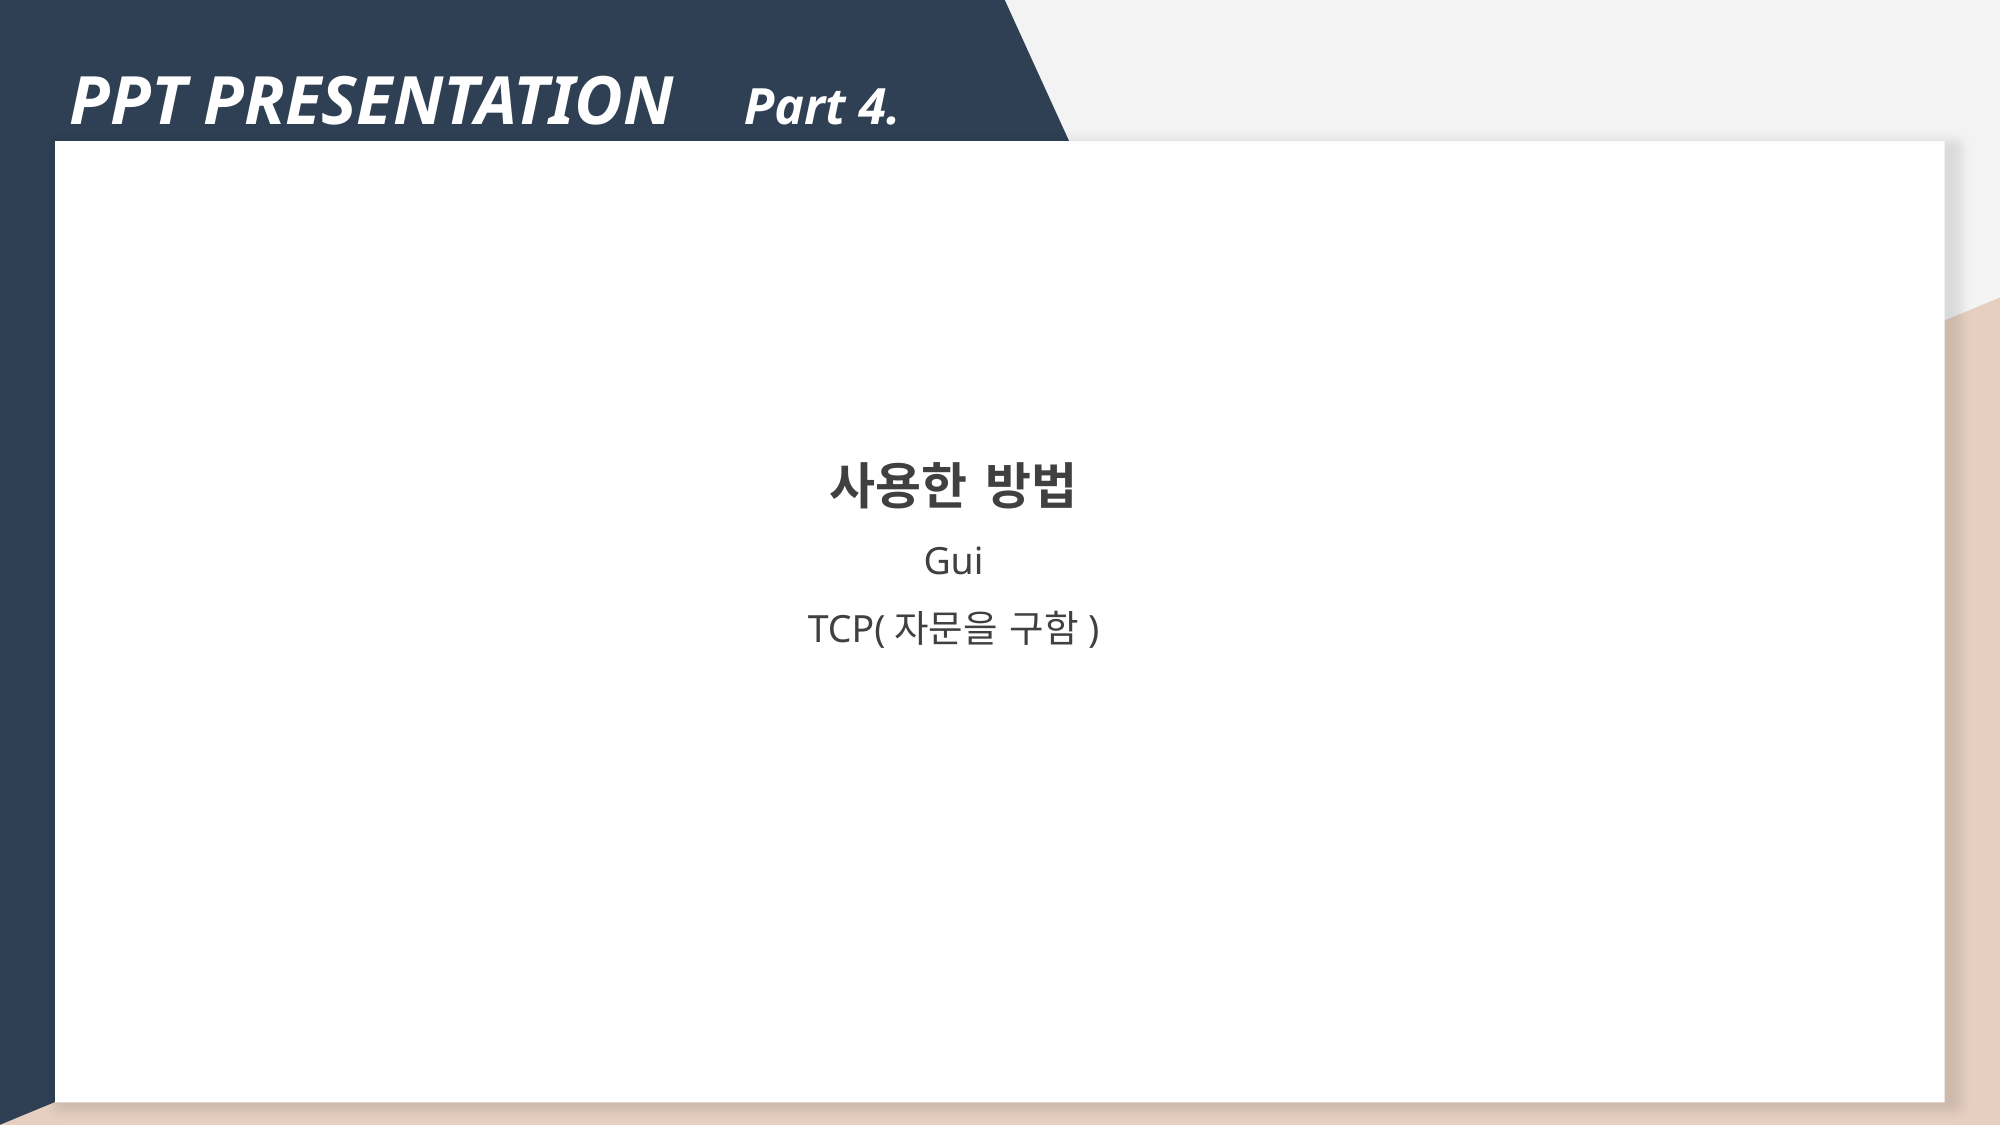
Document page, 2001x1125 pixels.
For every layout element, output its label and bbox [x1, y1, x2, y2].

text_box [0, 0, 2000, 1125]
